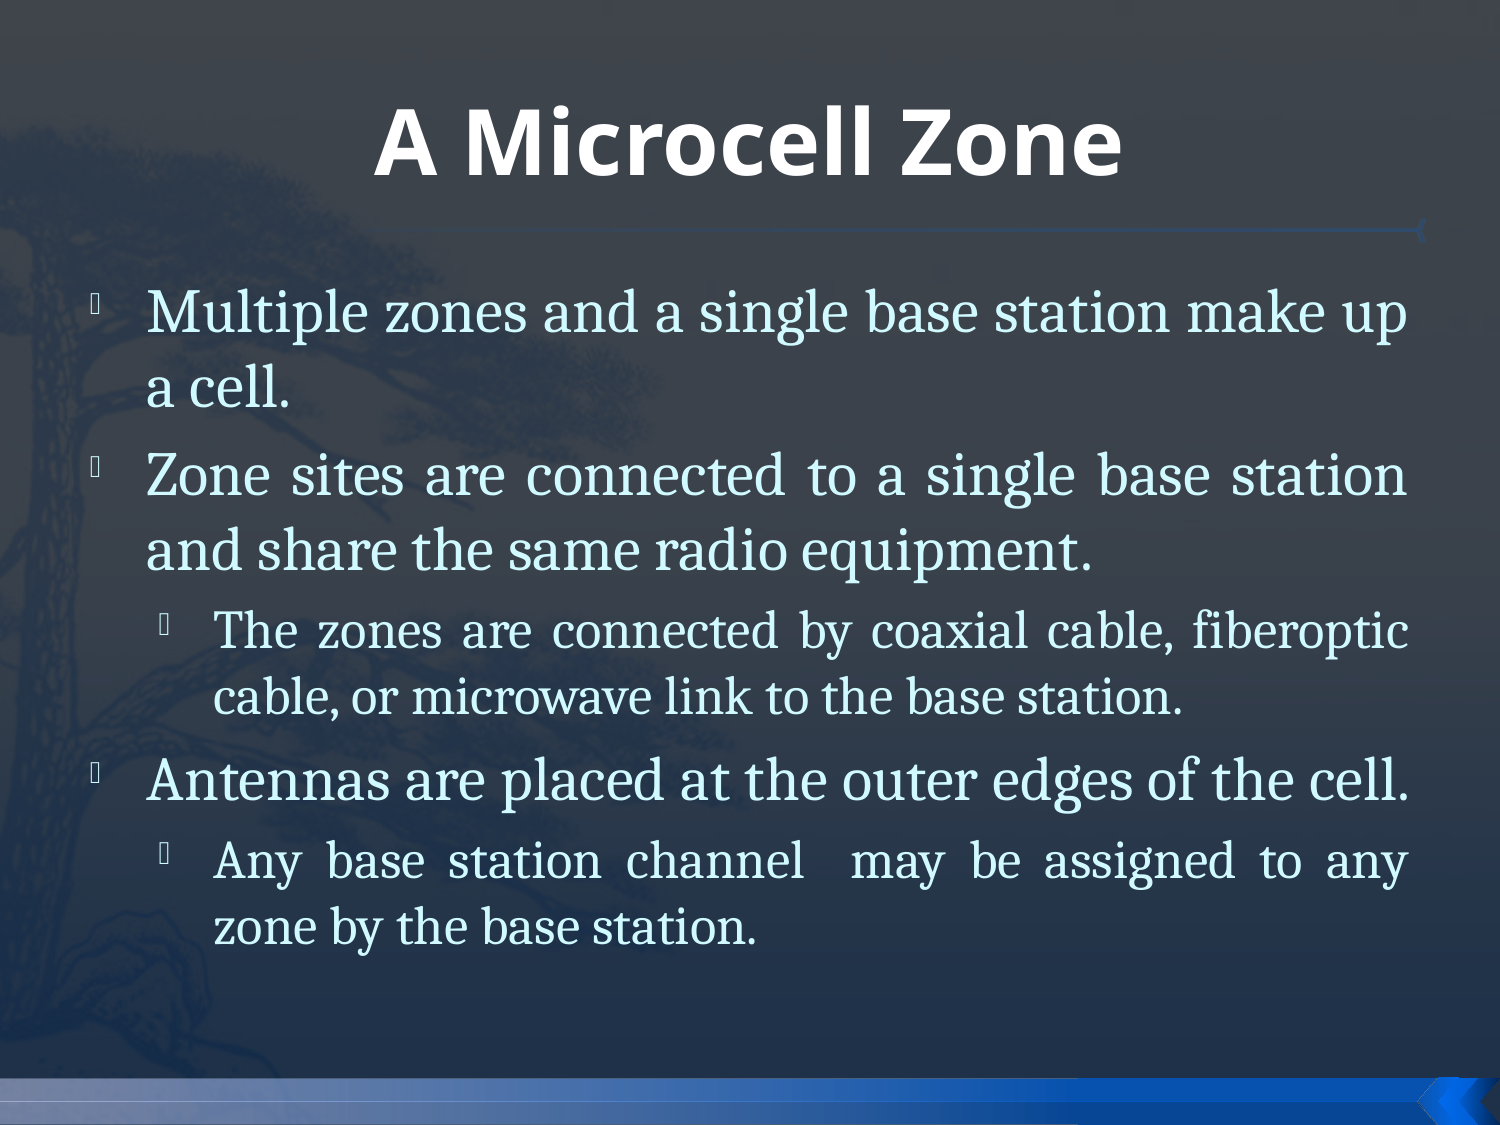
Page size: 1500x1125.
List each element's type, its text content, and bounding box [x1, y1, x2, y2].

title A Microcell Zone [75, 45, 1425, 233]
list Multiple zones and a single base station make up a cell. Zone sites are connected to a single base station and share the same radio equipment. The zones are connected by coaxial cable, fiberoptic cable, or microwave link to the base station. Antennas are placed at the outer edges of the cell. Any base station channel may be assigned to any zone by the base station. [75, 262, 1425, 1005]
